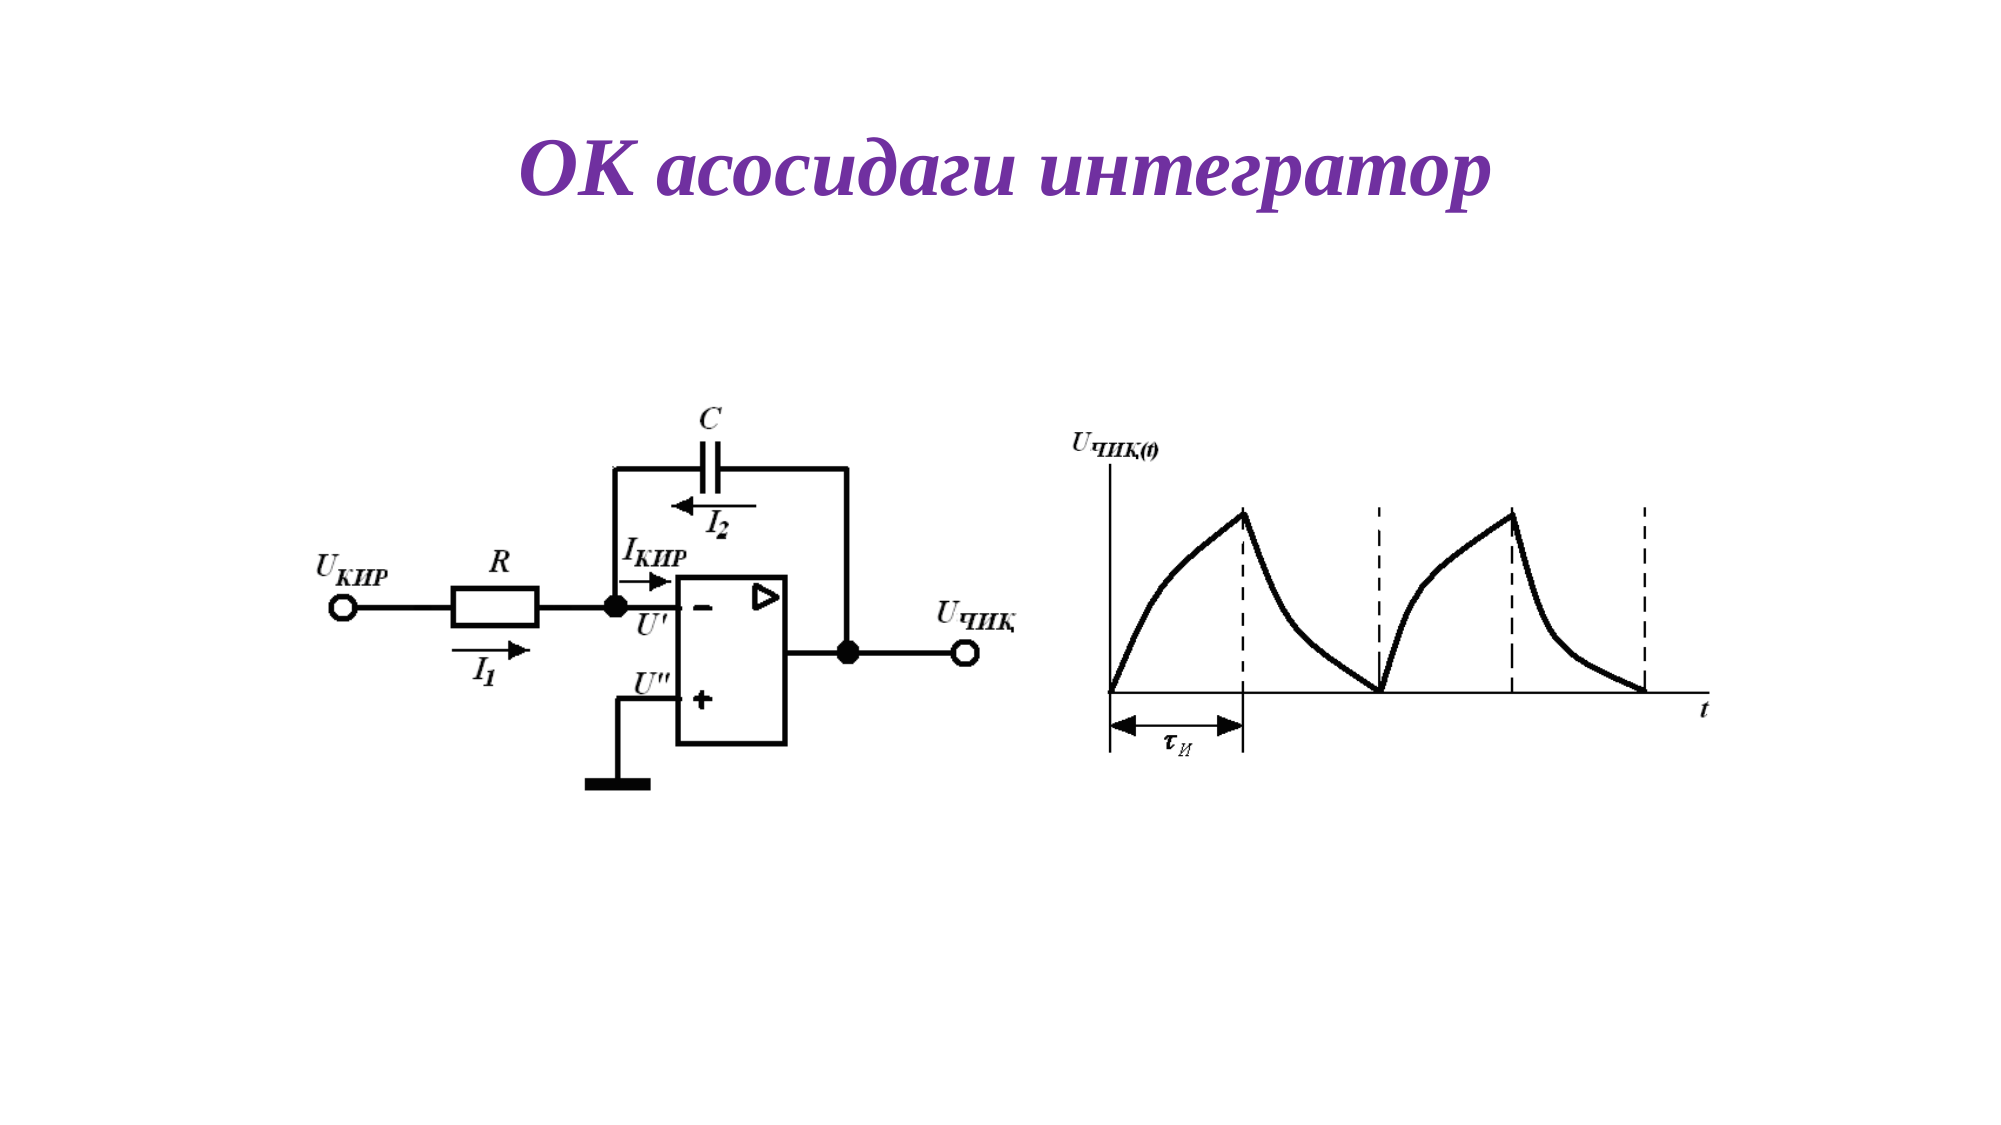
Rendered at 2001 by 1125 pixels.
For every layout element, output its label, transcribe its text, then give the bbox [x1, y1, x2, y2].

title ОК асосидаги интегратор [350, 99, 1663, 238]
picture [299, 399, 1025, 803]
picture [1062, 424, 1726, 761]
